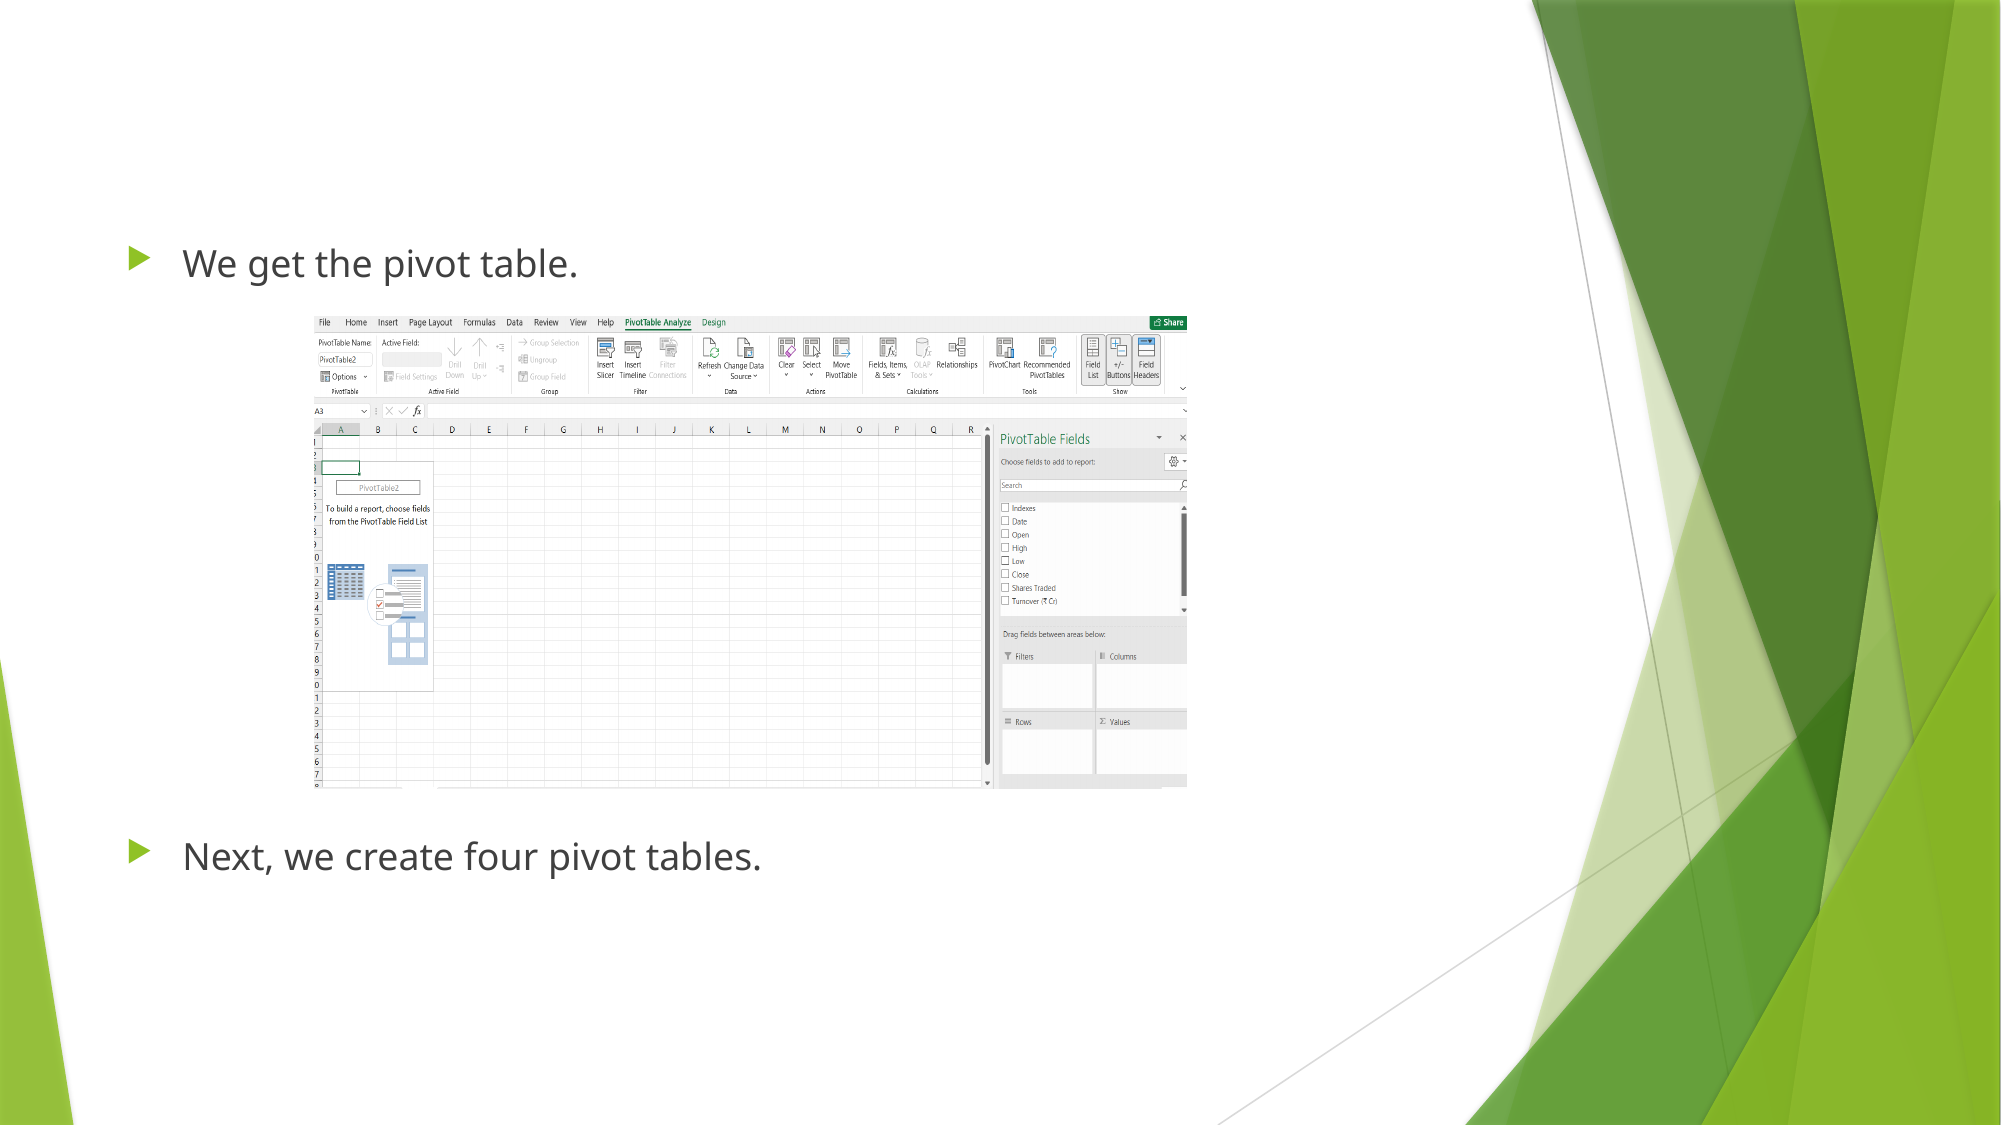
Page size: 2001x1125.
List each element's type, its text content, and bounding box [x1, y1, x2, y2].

list We get the pivot table. Next, we create four pivot tables. [111, 232, 1522, 992]
picture [314, 315, 1188, 789]
